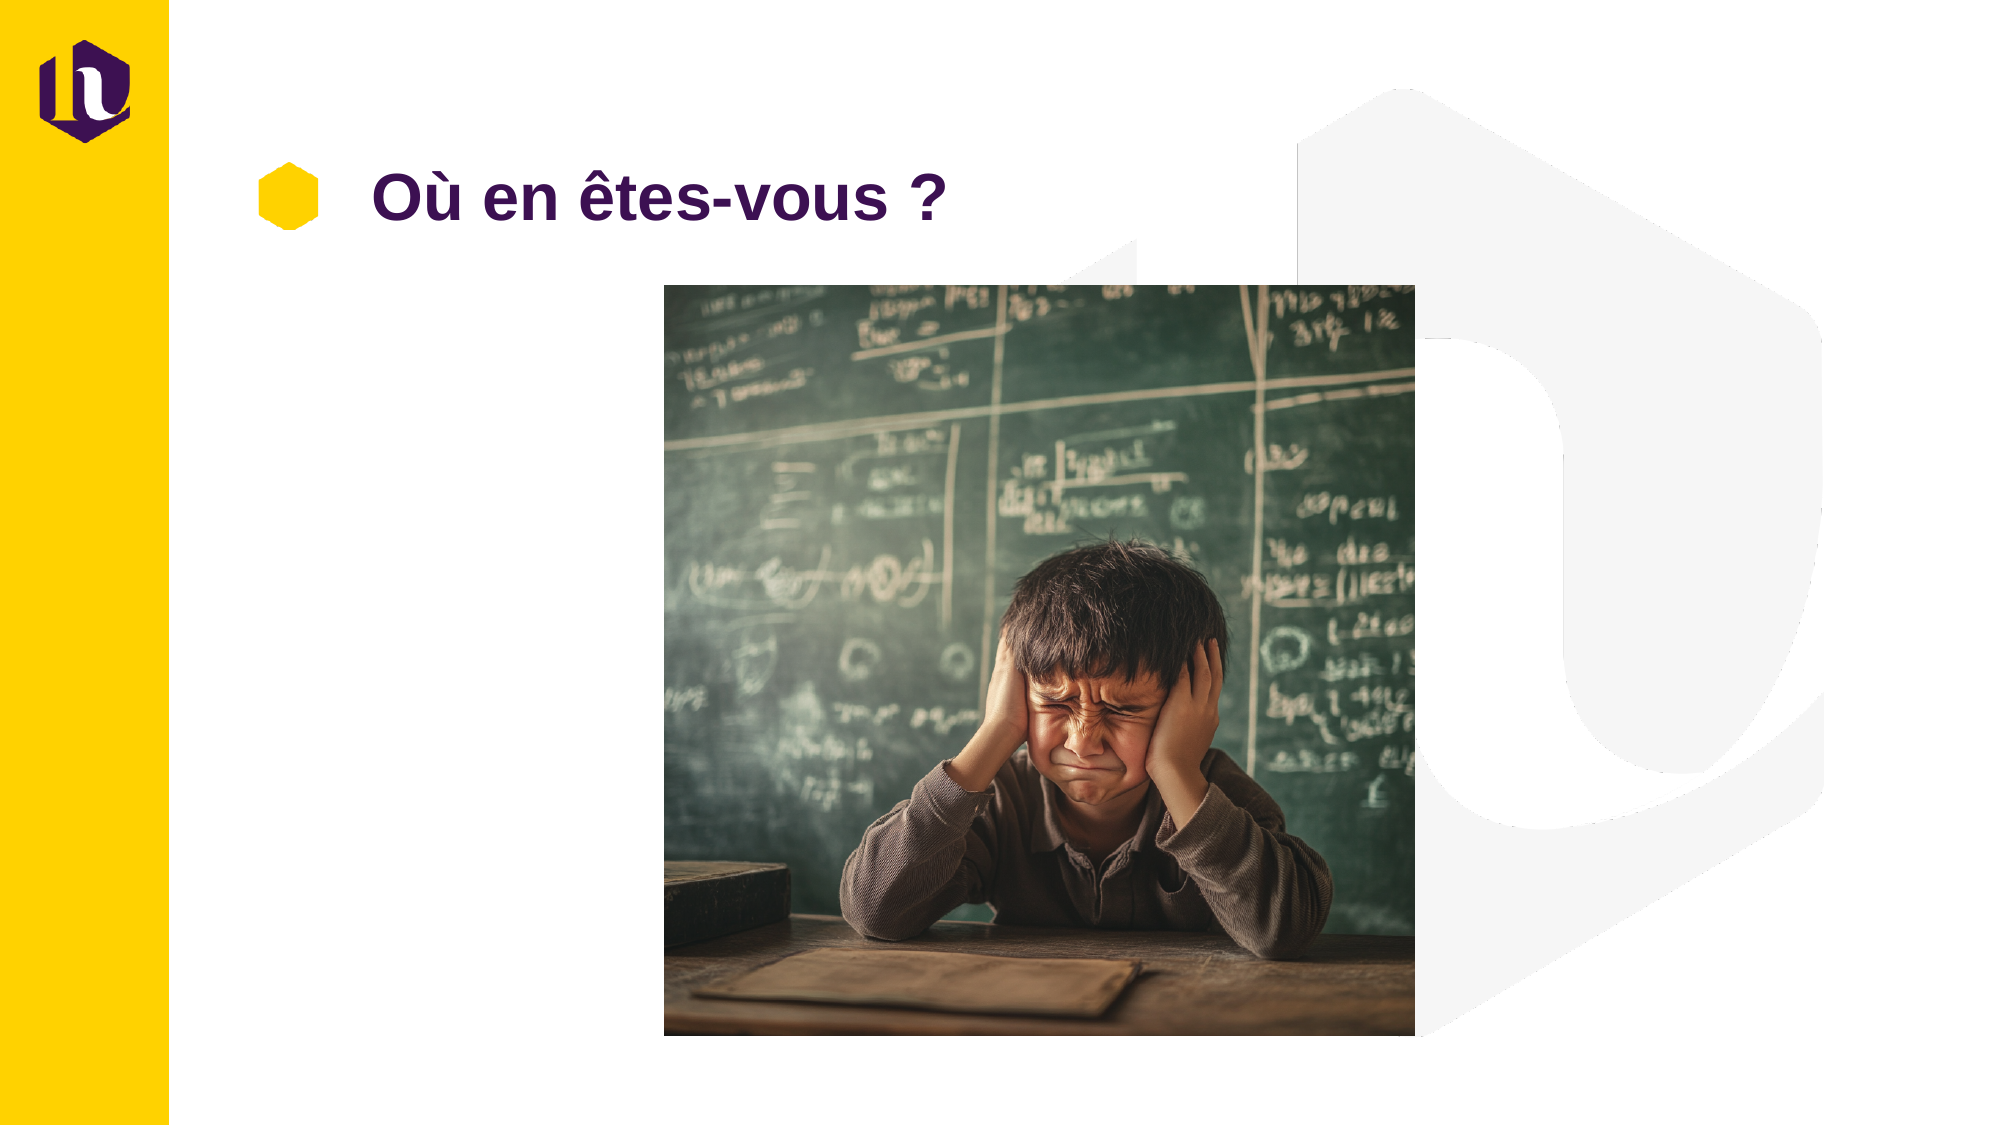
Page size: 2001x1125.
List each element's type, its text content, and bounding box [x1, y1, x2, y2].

picture [664, 285, 1415, 1036]
title Où en êtes-vous ? [356, 89, 1836, 308]
